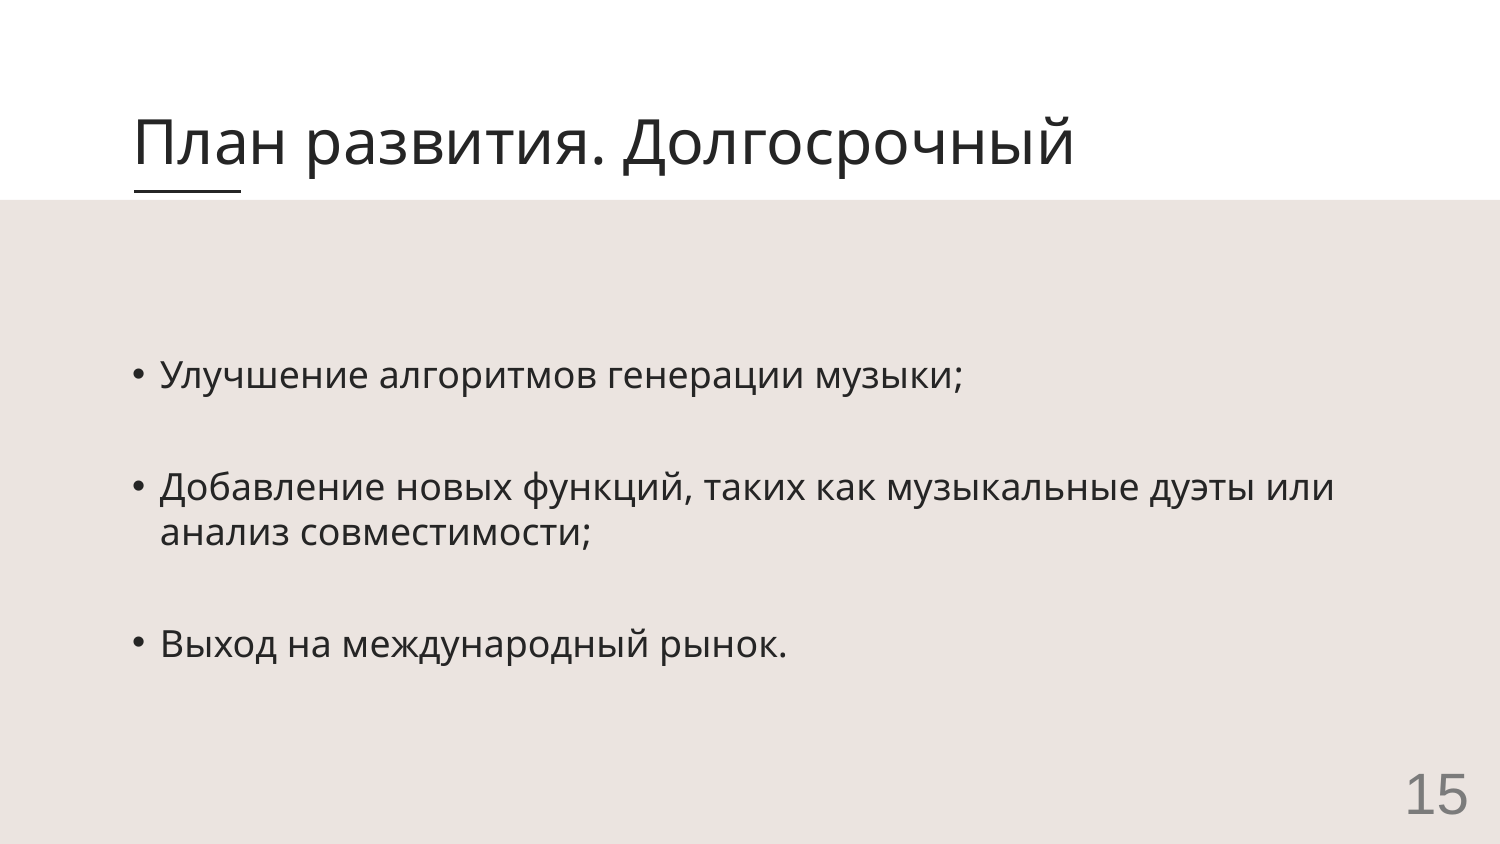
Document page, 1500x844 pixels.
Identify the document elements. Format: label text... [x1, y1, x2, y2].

title План развития. Долгосрочный [116, 87, 1210, 174]
slide_number 15 [1129, 738, 1485, 844]
list Улучшение алгоритмов генерации музыки; Добавление новых функций, таких как музыкальные дуэты или анализ совместимости; Выход на международный рынок. [116, 204, 1355, 812]
